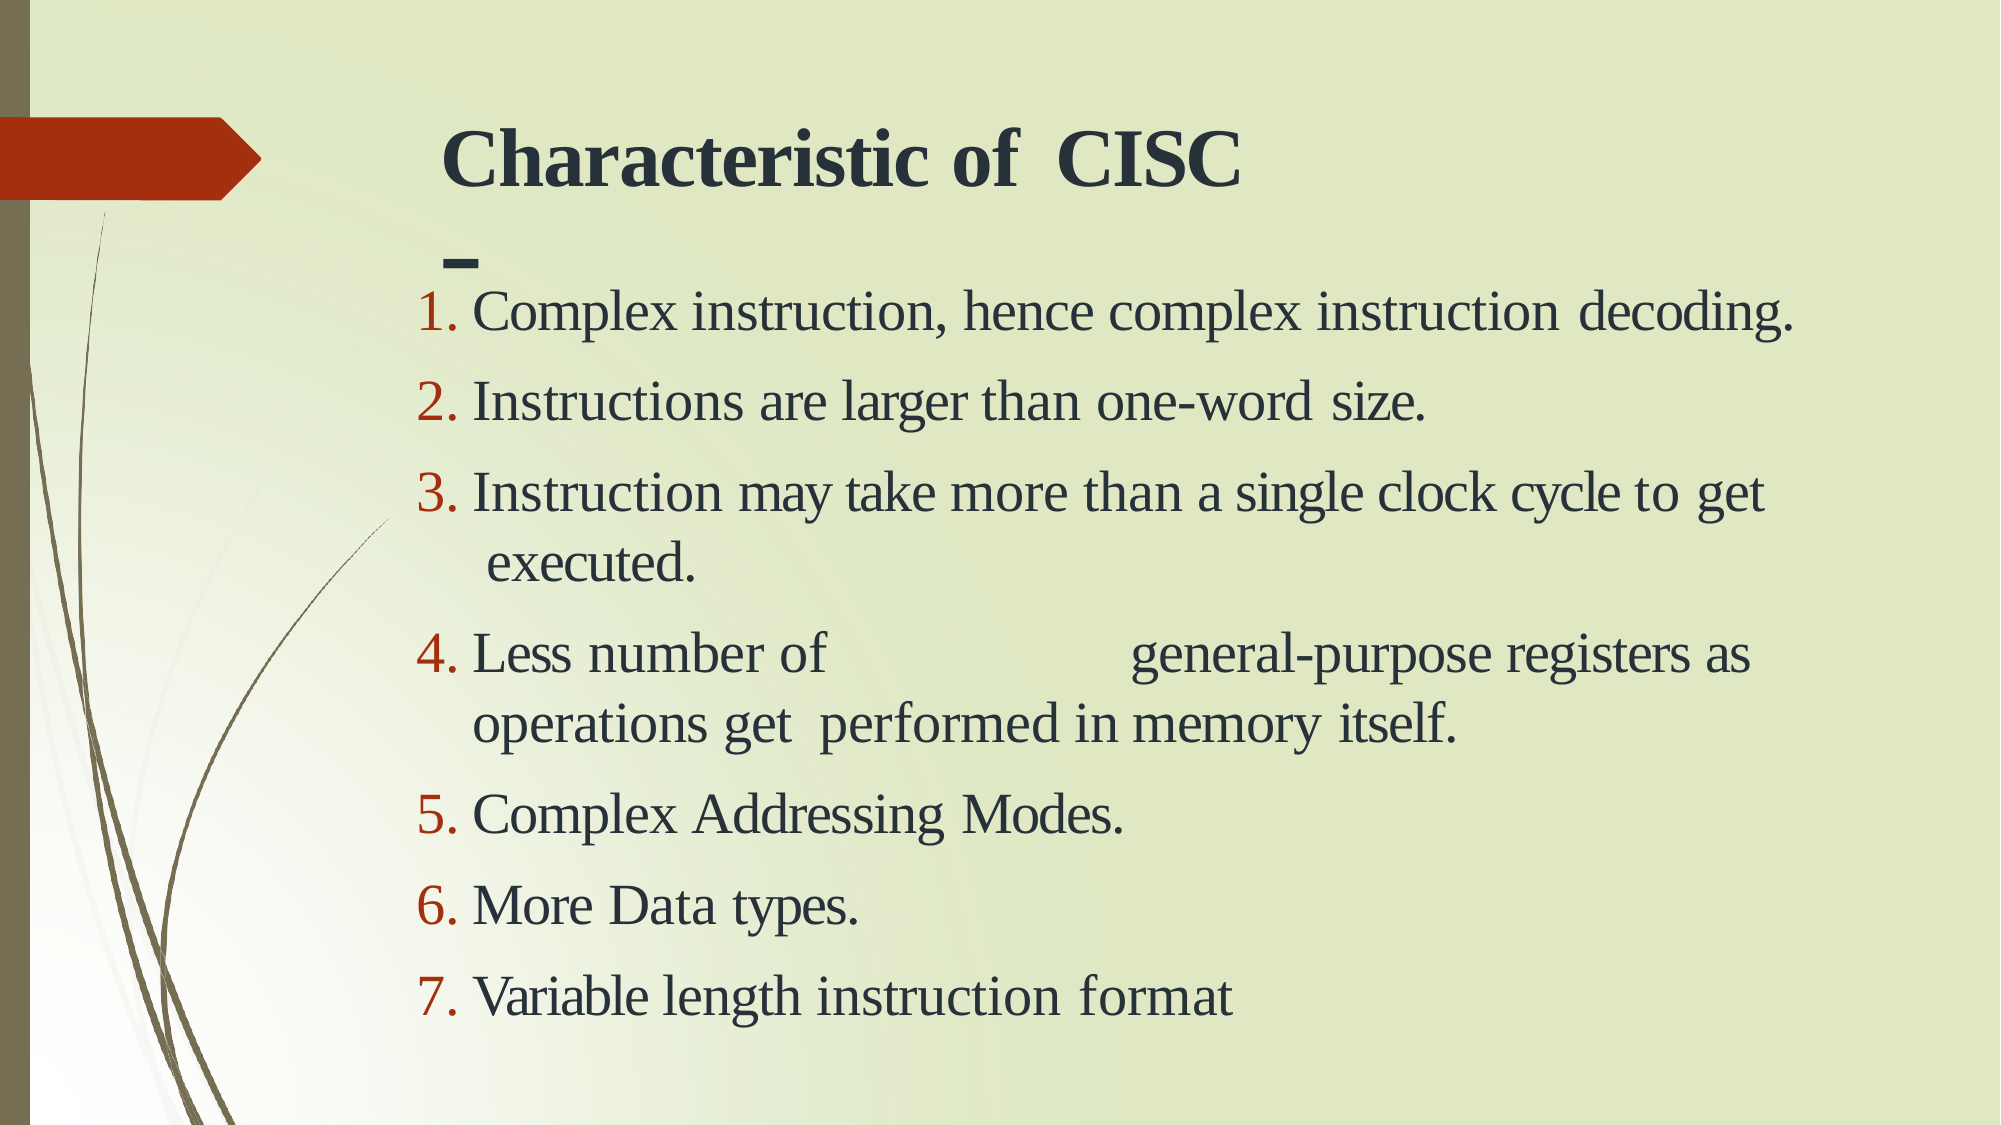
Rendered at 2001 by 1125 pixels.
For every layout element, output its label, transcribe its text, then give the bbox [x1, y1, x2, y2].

list Complex instruction, hence complex instruction decoding. Instructions are larger than one-word size. Instruction may take more than a single clock cycle to get executed. Less number of general-purpose registers as operations get performed in memory itself. Complex Addressing Modes. More Data types. Variable length instruction format [190, 249, 1810, 1027]
picture [30, 0, 2000, 1125]
title Characteristic of CISC – [438, 100, 1308, 249]
